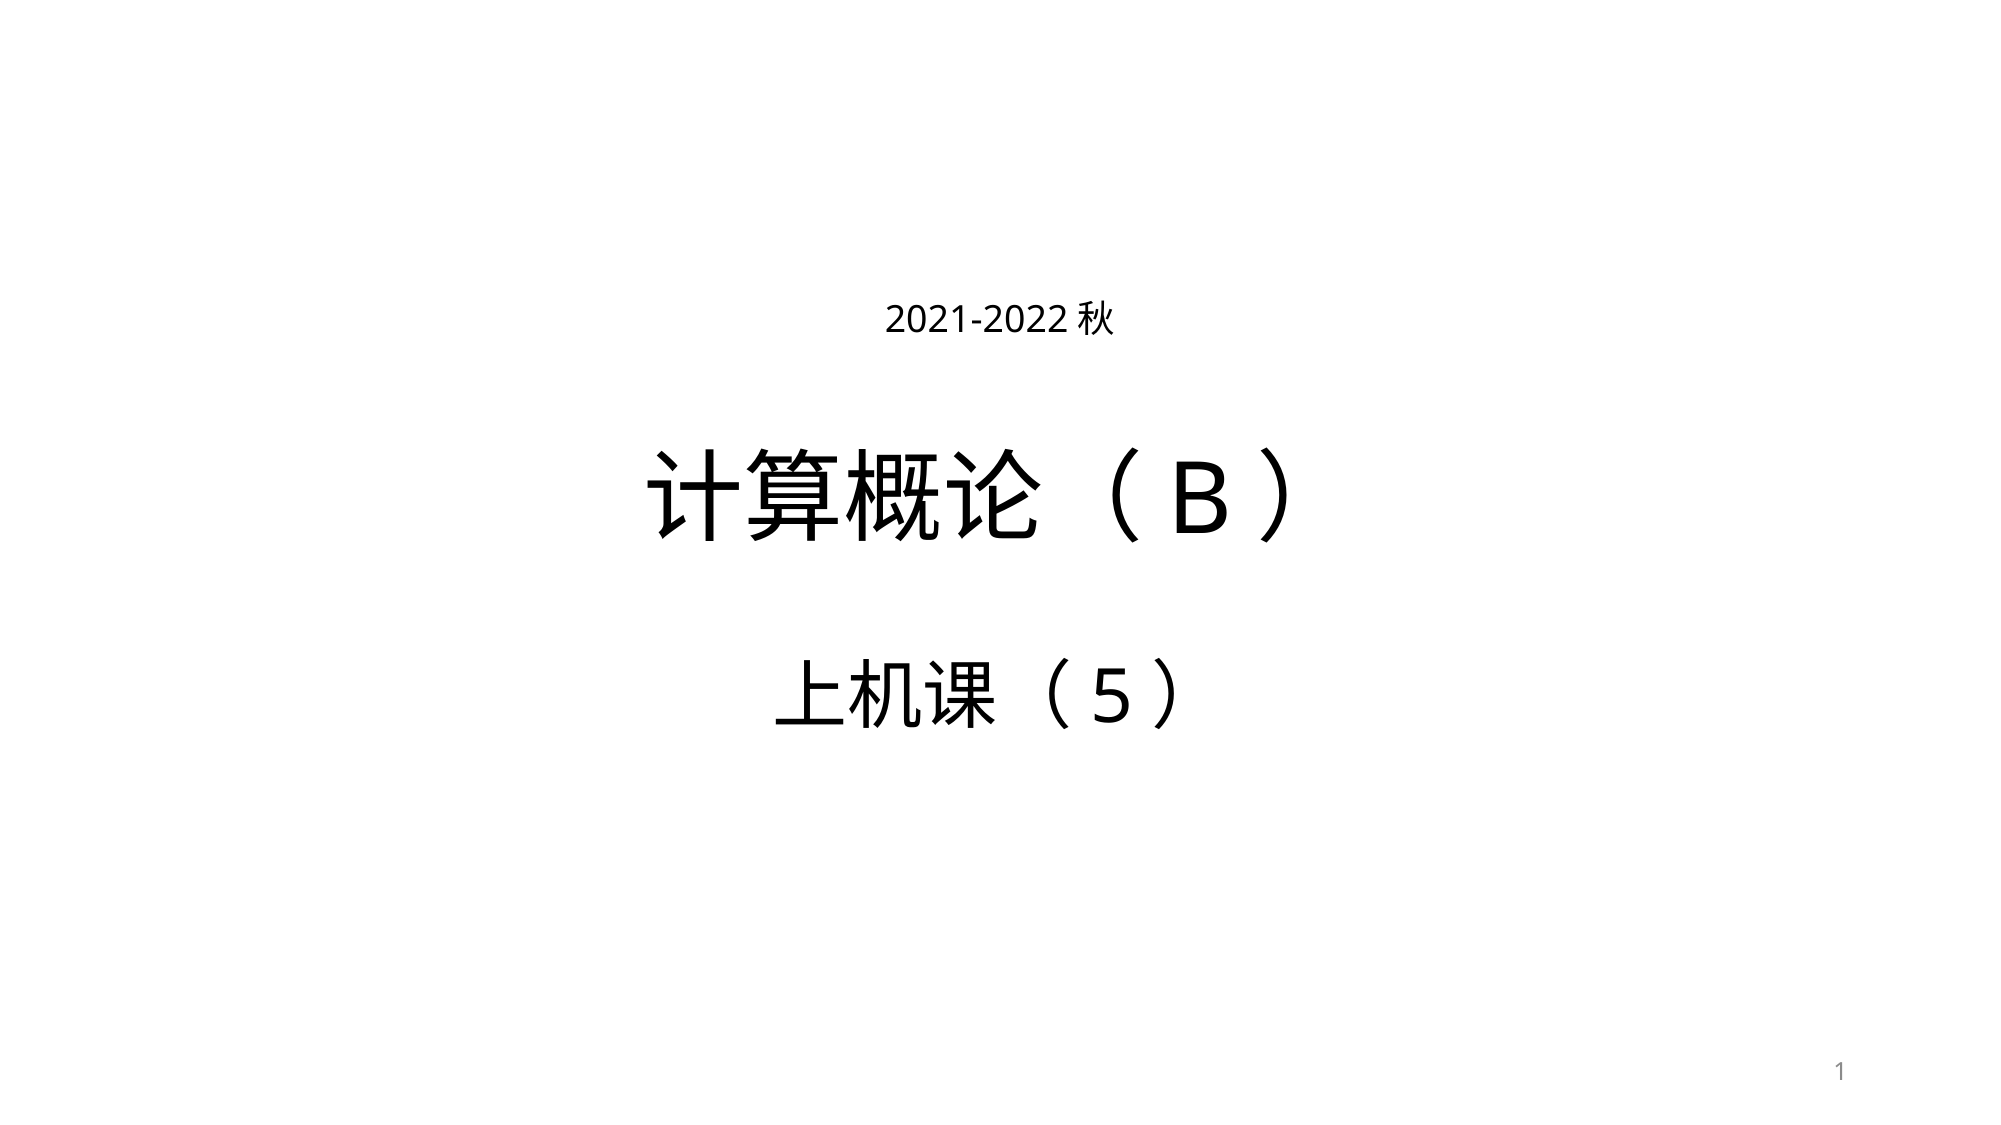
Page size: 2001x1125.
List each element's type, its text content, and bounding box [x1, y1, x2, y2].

text_box 计算概论（B） [279, 426, 1721, 561]
slide_number 1 [1412, 1042, 1863, 1103]
text_box 2021-2022秋 [701, 287, 1299, 348]
text_box 上机课（5） [529, 640, 1471, 746]
